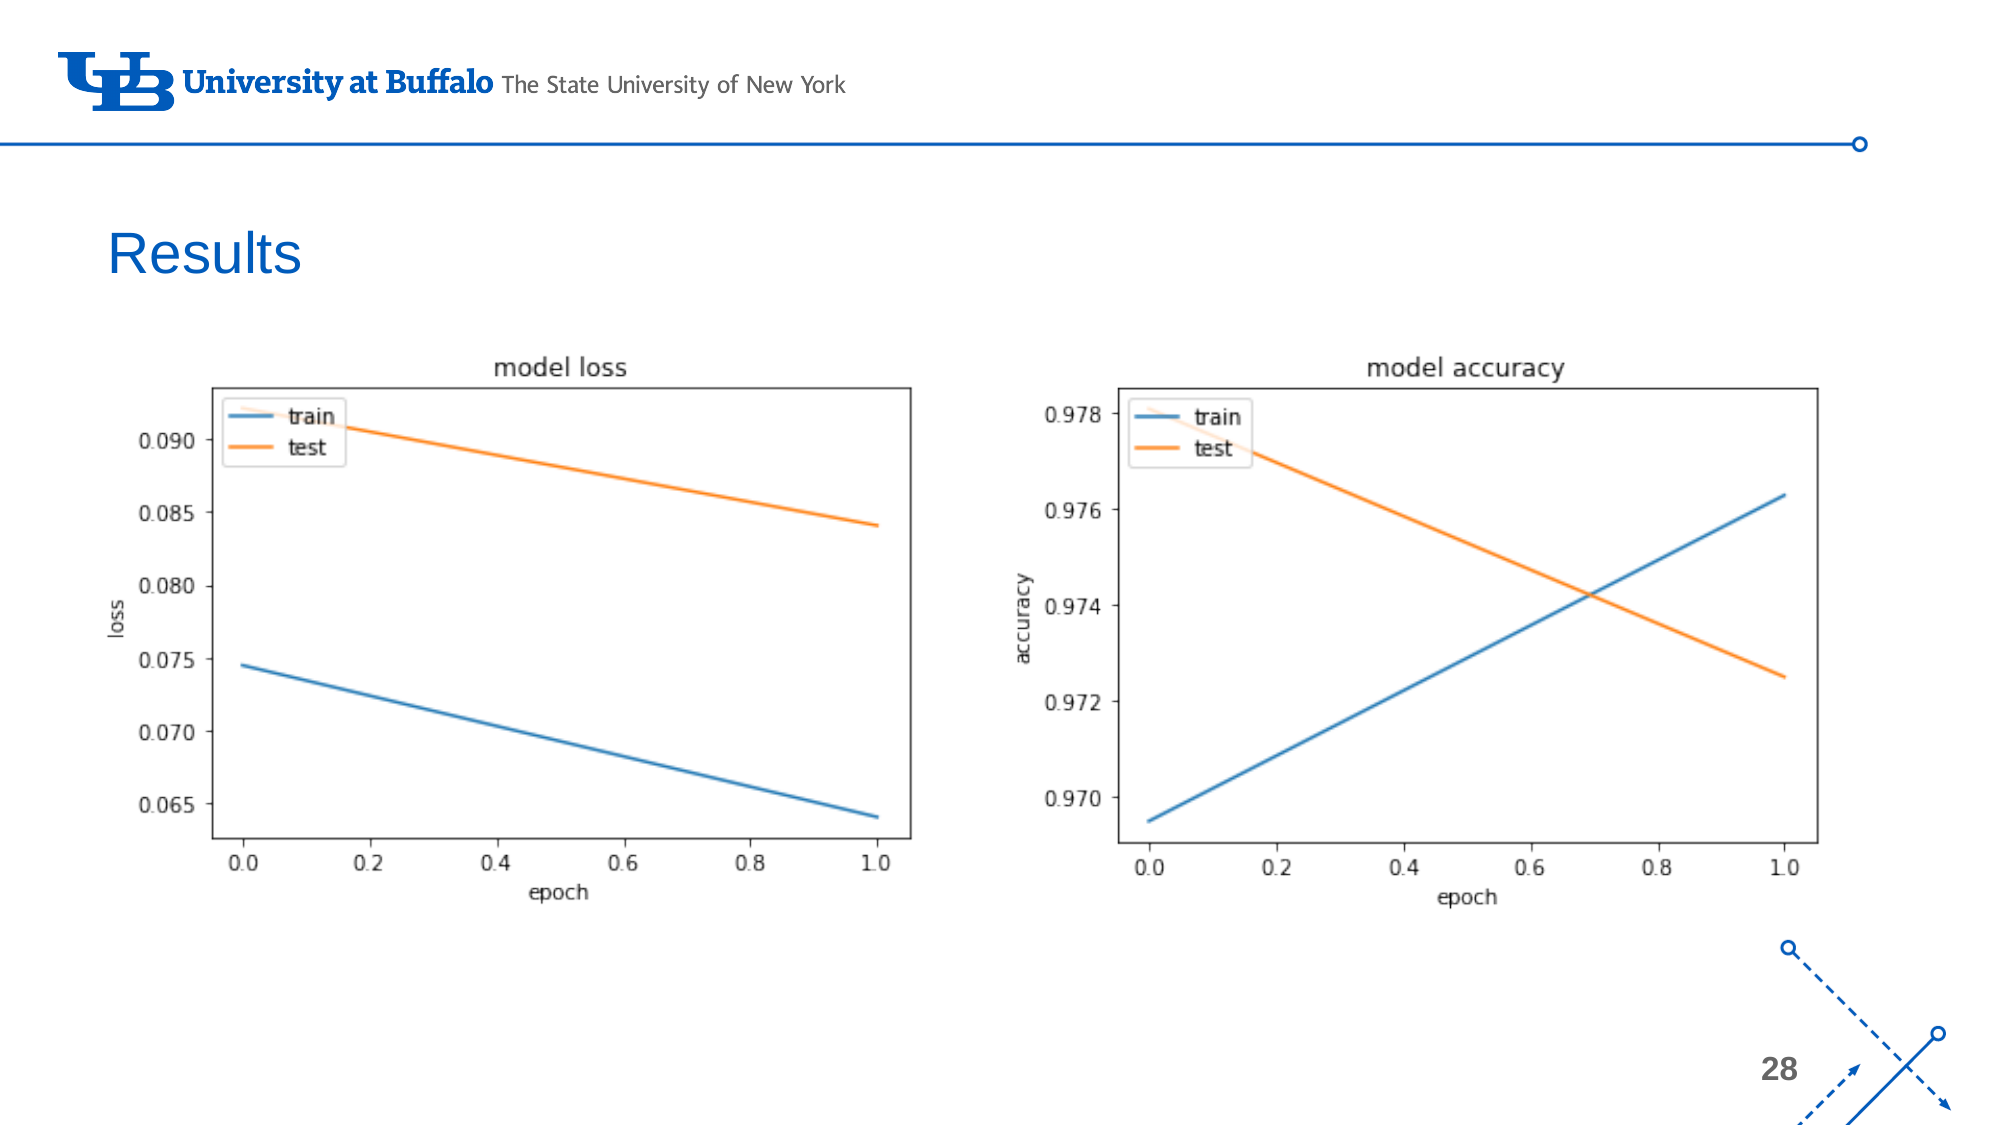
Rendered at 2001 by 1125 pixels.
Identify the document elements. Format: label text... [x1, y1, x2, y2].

picture [0, 0, 2001, 1125]
title Results [93, 214, 948, 294]
